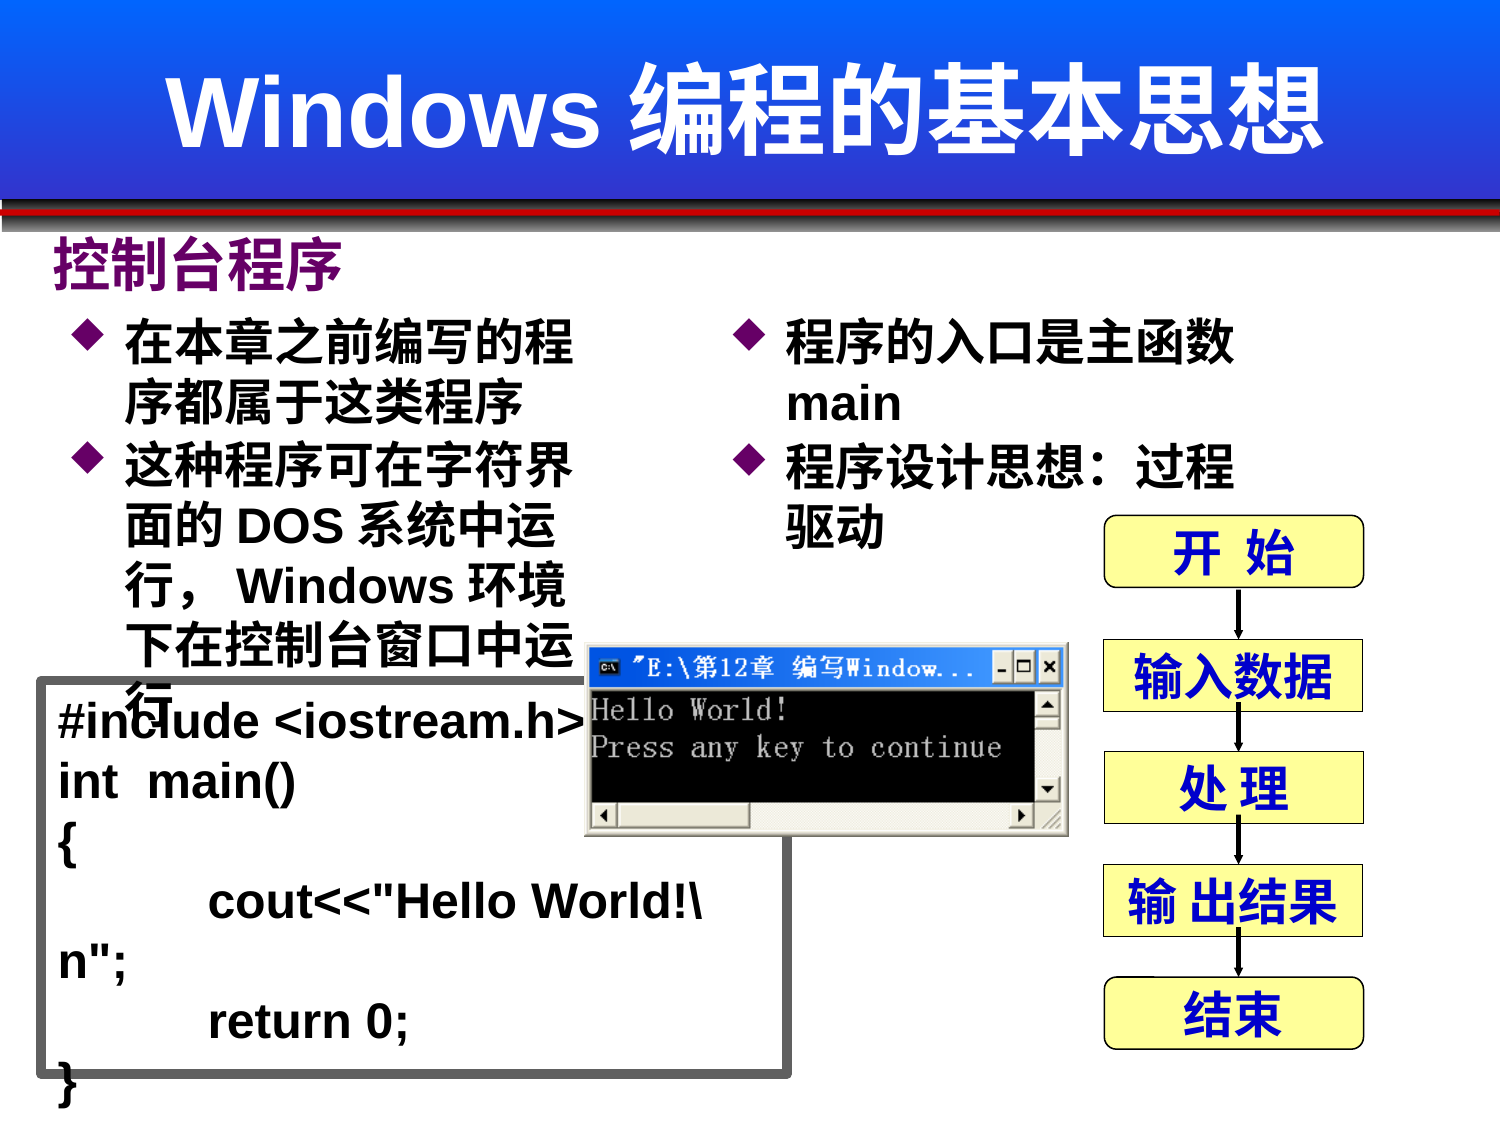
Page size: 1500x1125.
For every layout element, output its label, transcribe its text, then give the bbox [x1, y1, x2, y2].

text_box 控制台程序 [37, 220, 475, 306]
text_box 程序的入口是主函数main 程序设计思想：过程驱动 [714, 302, 1282, 563]
text_box [1234, 702, 1243, 751]
text_box 输入数据 [1103, 639, 1363, 712]
title Windows编程的基本思想 [33, 12, 1459, 204]
picture [584, 642, 1070, 837]
text_box 结束 [1104, 977, 1364, 1050]
text_box [1234, 814, 1243, 864]
text_box 在本章之前编写的程序都属于这类程序 [53, 302, 620, 425]
text_box #include <iostream.h> int main() { cout<<"Hello World!\n"; return 0; } [42, 680, 787, 1116]
text_box 输 出结果 [1103, 864, 1363, 937]
text_box 这种程序可在字符界面的DOS系统中运行，Windows环境下在控制台窗口中运行 [53, 425, 620, 680]
text_box [1234, 927, 1243, 977]
text_box 开 始 [1104, 515, 1364, 588]
text_box [1234, 589, 1243, 639]
text_box 处 理 [1104, 751, 1364, 824]
